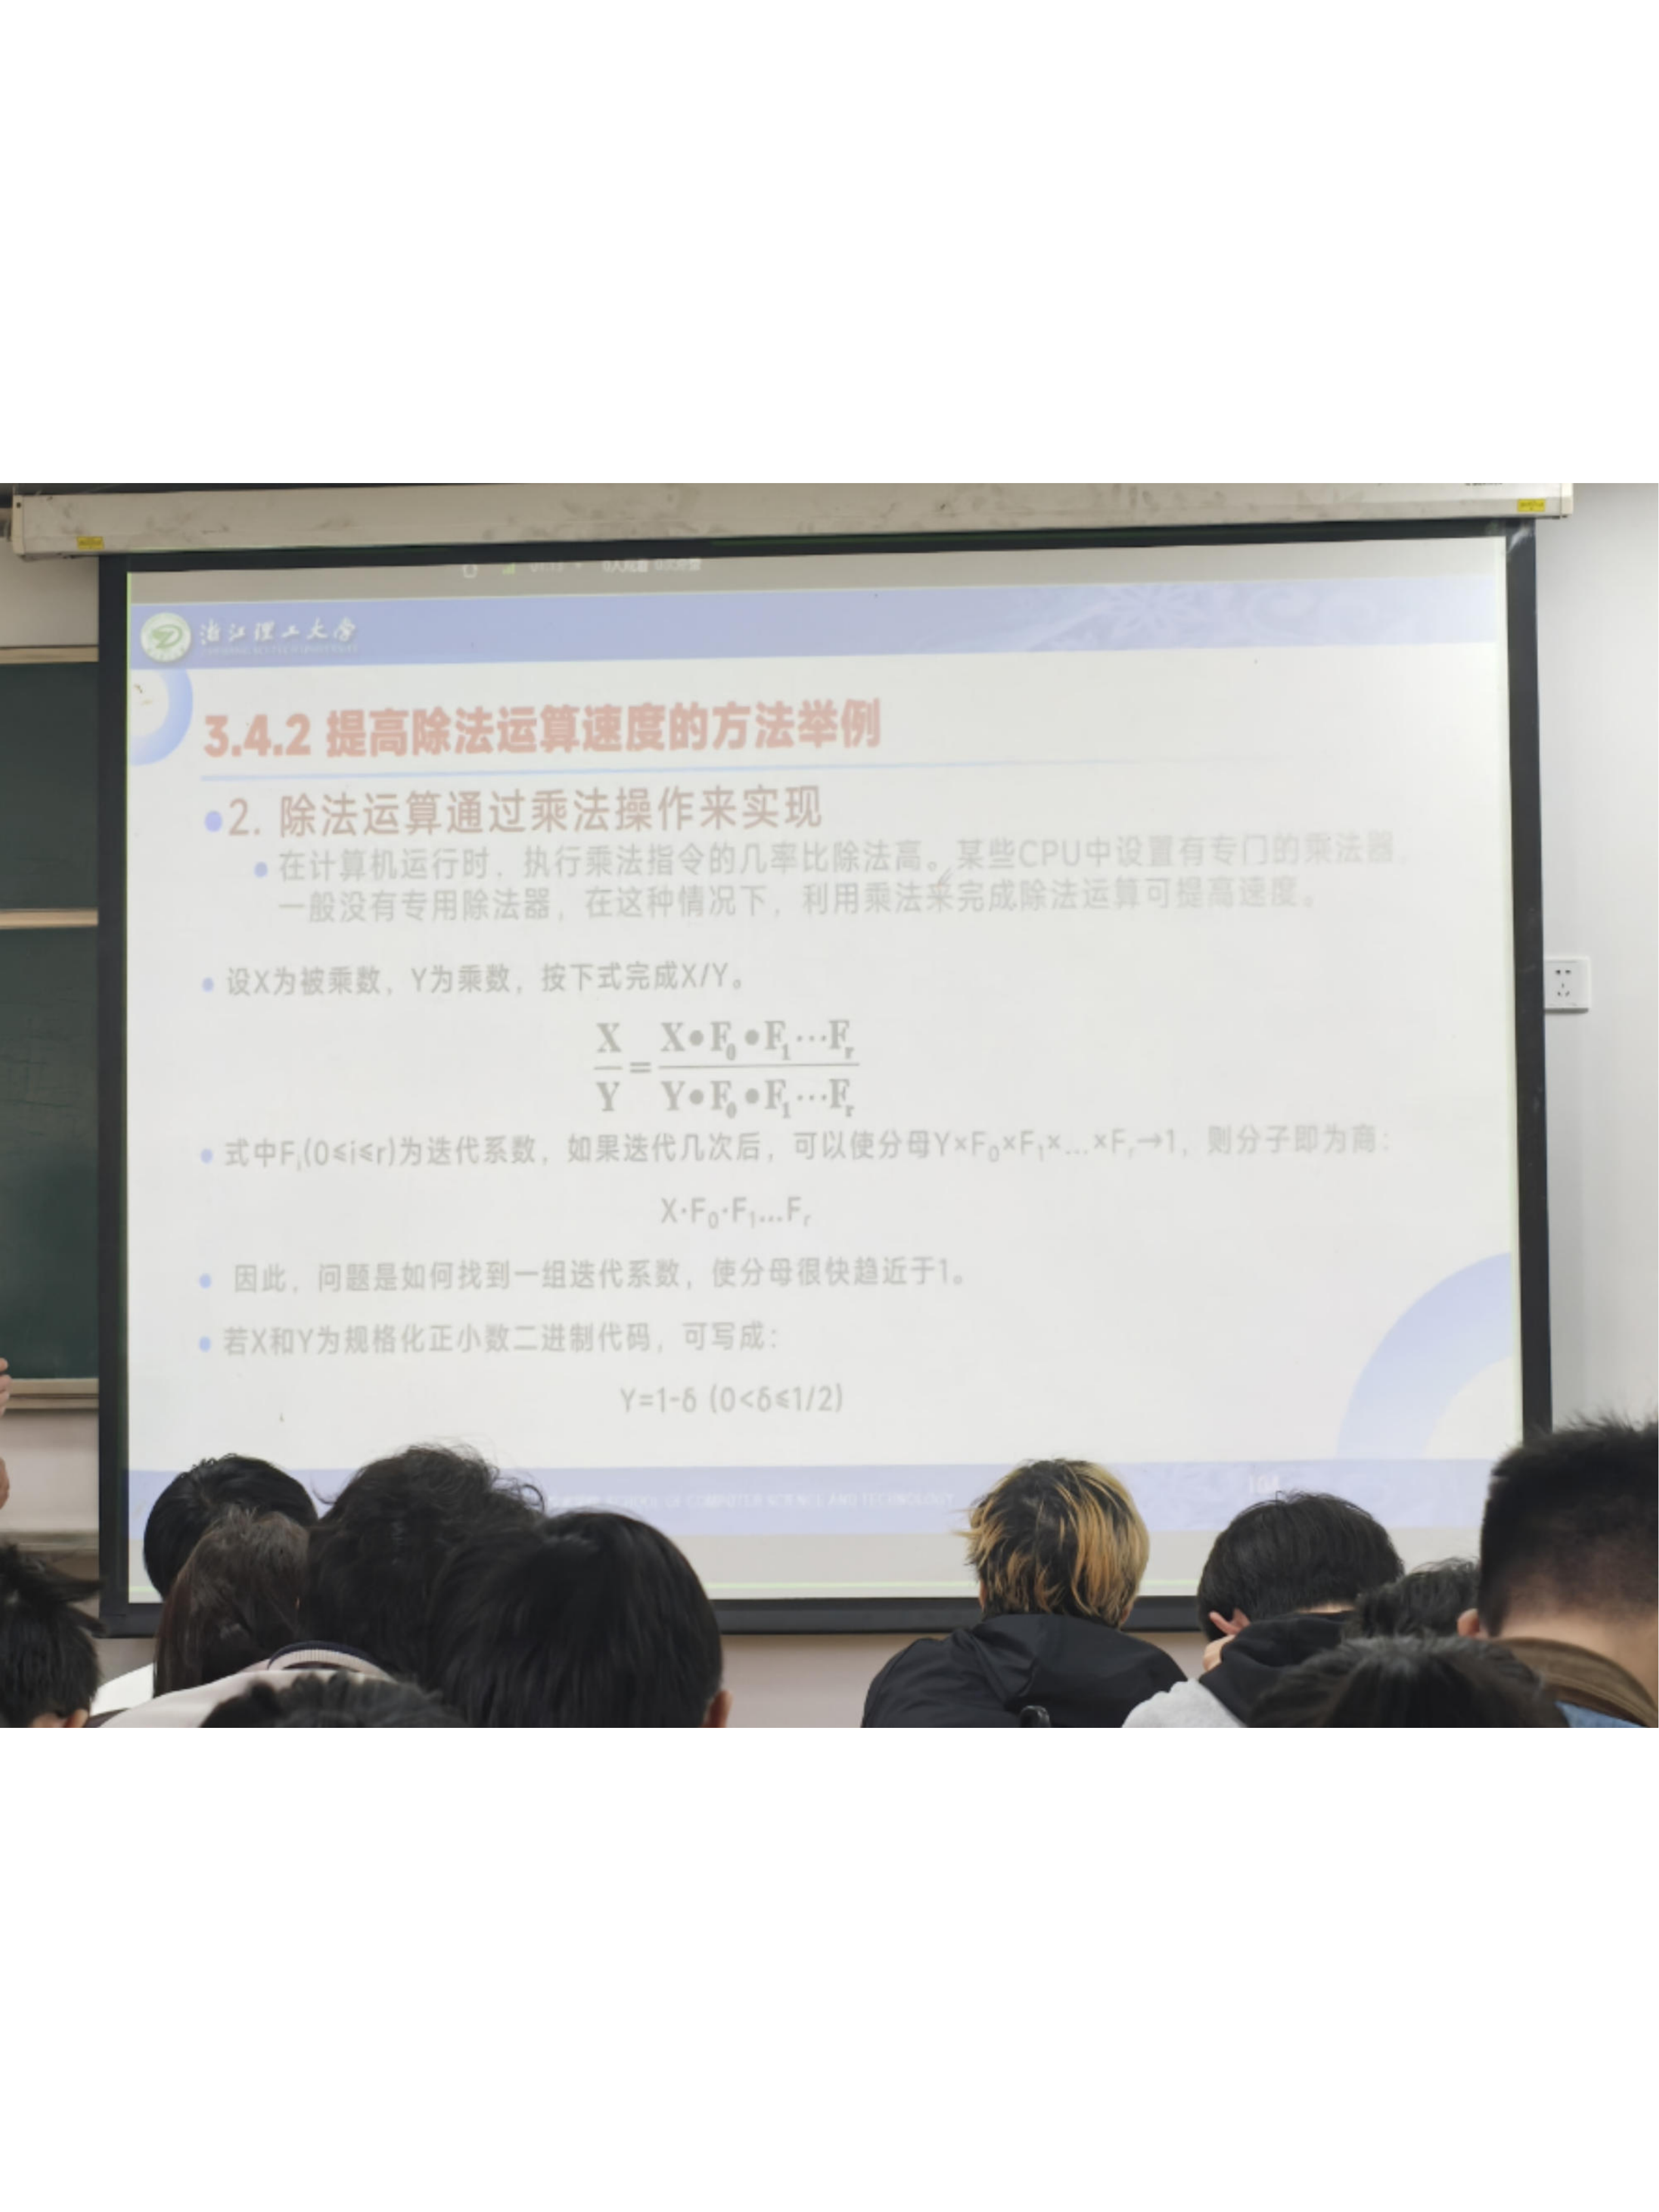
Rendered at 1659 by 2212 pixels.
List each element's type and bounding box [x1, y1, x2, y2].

picture [0, 483, 1658, 1728]
